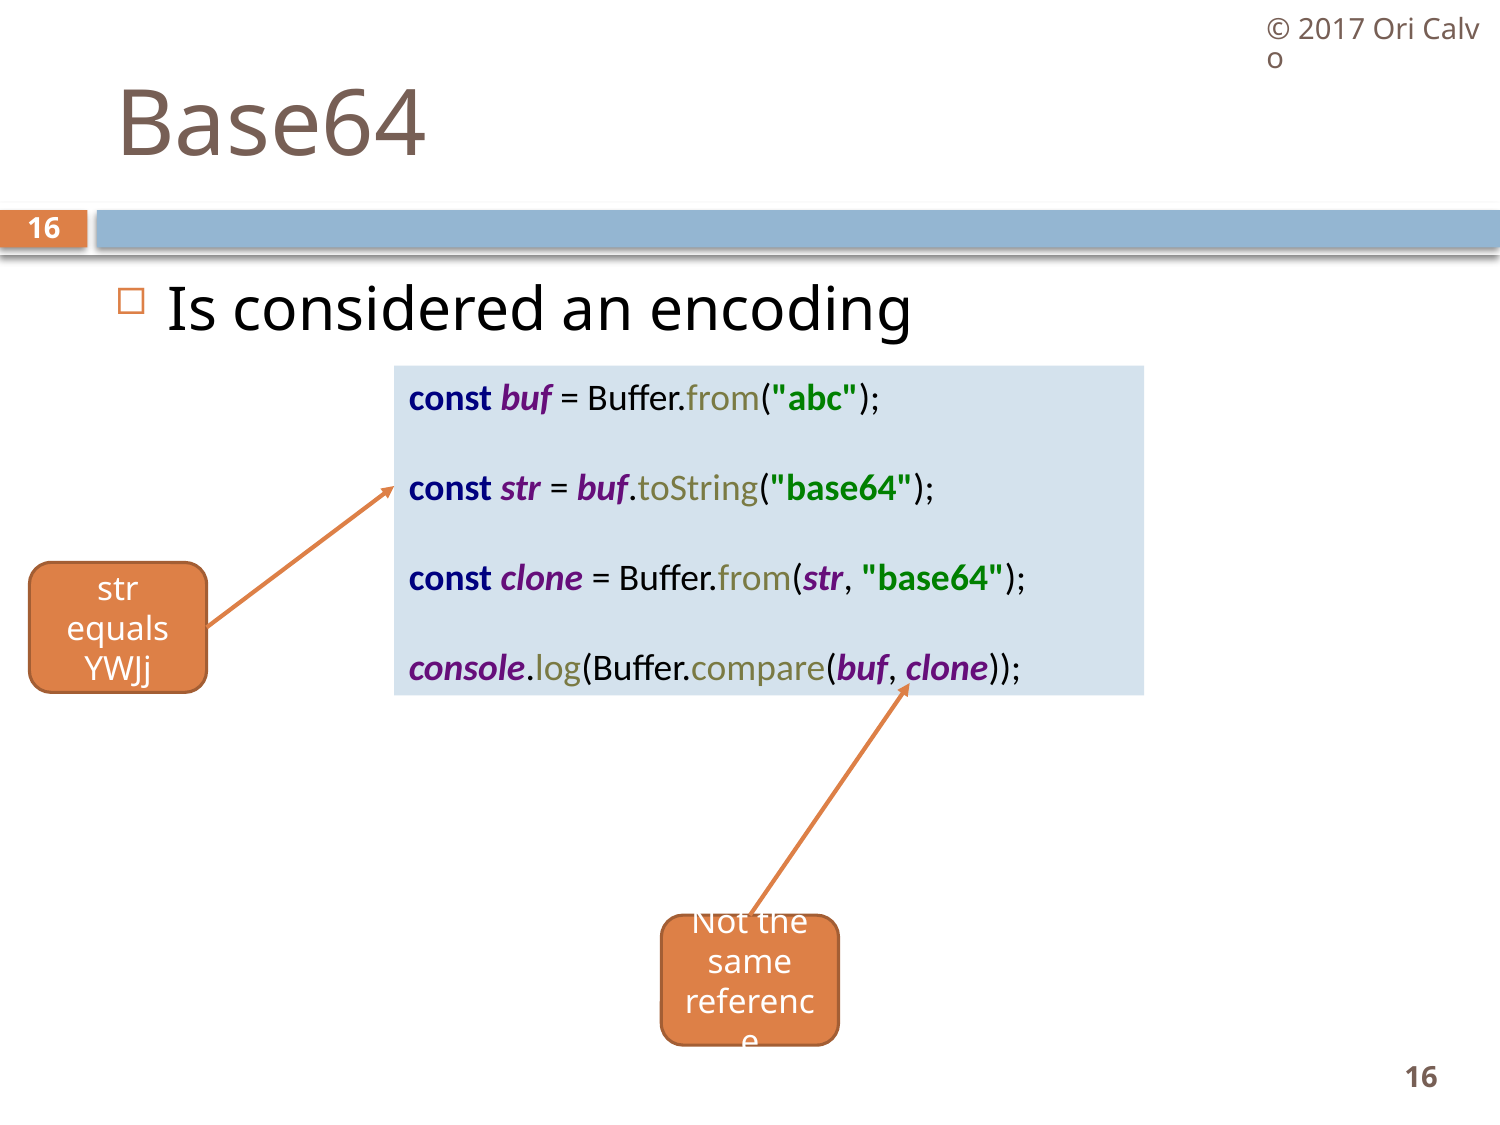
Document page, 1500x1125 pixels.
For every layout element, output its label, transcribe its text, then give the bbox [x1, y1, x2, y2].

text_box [749, 682, 910, 916]
slide_number 16 [0, 208, 88, 249]
text_box Not the same reference [659, 913, 841, 1047]
text_box const buf = Buffer.from("abc"); const str = buf.toString("base64"); const clone = Buffer.from(str, "base64"); console.log(Buffer.compare(buf, clone)); [394, 365, 1145, 696]
title Base64 [100, 37, 1438, 200]
footer © 2017 Ori Calvo [1251, 0, 1500, 60]
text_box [206, 485, 395, 628]
list Is considered an encoding [100, 262, 1438, 1000]
text_box str equals YWJj [27, 560, 209, 694]
